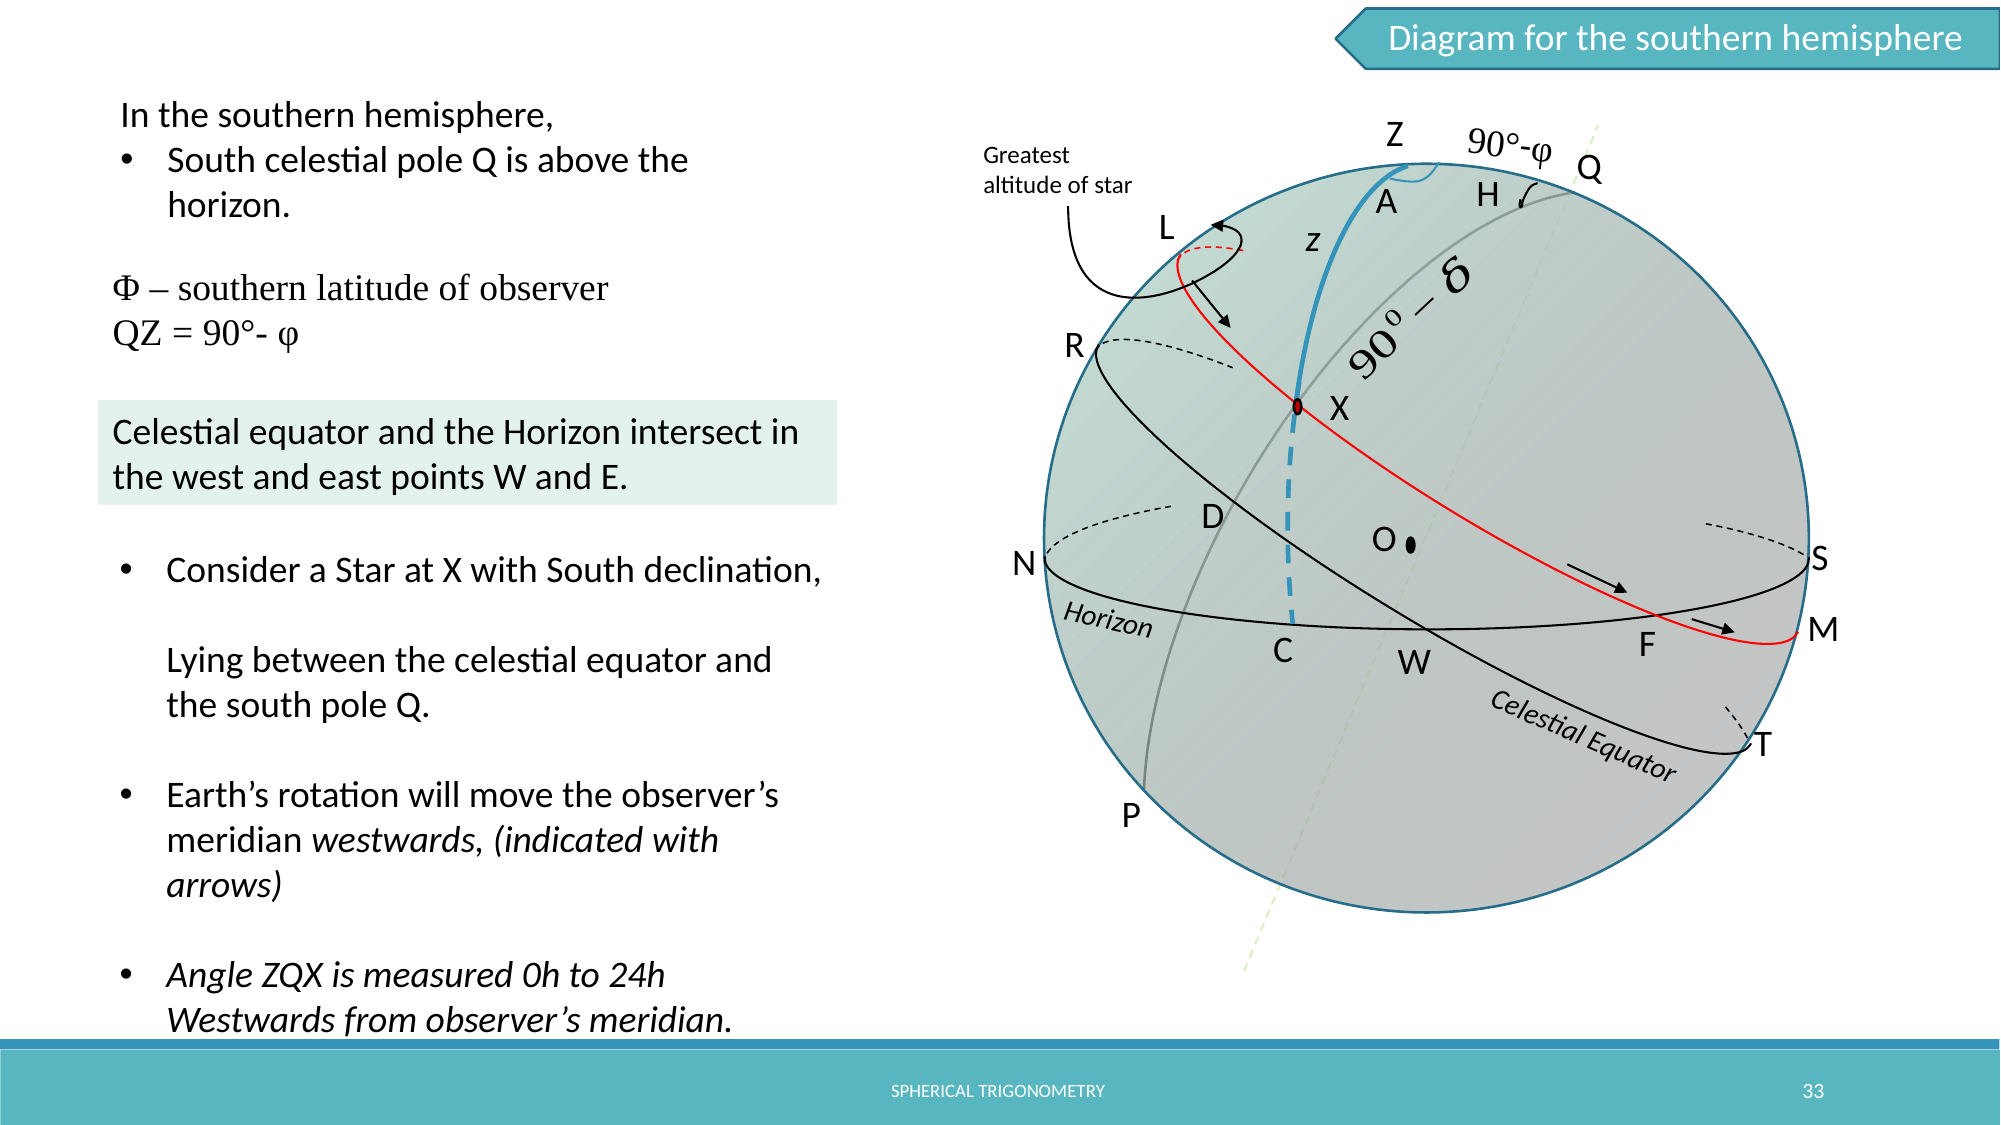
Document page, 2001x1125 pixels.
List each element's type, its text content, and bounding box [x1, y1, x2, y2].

footer spherical trigonometry [604, 1059, 1396, 1120]
text_box Celestial equator and the Horizon intersect in the west and east points W and E. [97, 399, 838, 505]
slide_number 33 [1624, 1059, 1840, 1120]
text_box Consider a Star at X with South declination, Lying between the celestial equator and the south pole Q. Earth’s rotation will move the observer’s meridian westwards, (indicated with arrows) Angle ZQX is measured 0h to 24h Westwards from observer’s meridian. [104, 538, 845, 1048]
text_box In the southern hemisphere, South celestial pole Q is above the horizon. [105, 83, 714, 233]
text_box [1096, 177, 1116, 255]
text_box Greatest altitude of star [968, 131, 994, 207]
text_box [996, 100, 1861, 972]
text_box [1335, 4, 2000, 70]
text_box Φ – southern latitude of observer QZ = 90°- φ [97, 255, 652, 399]
